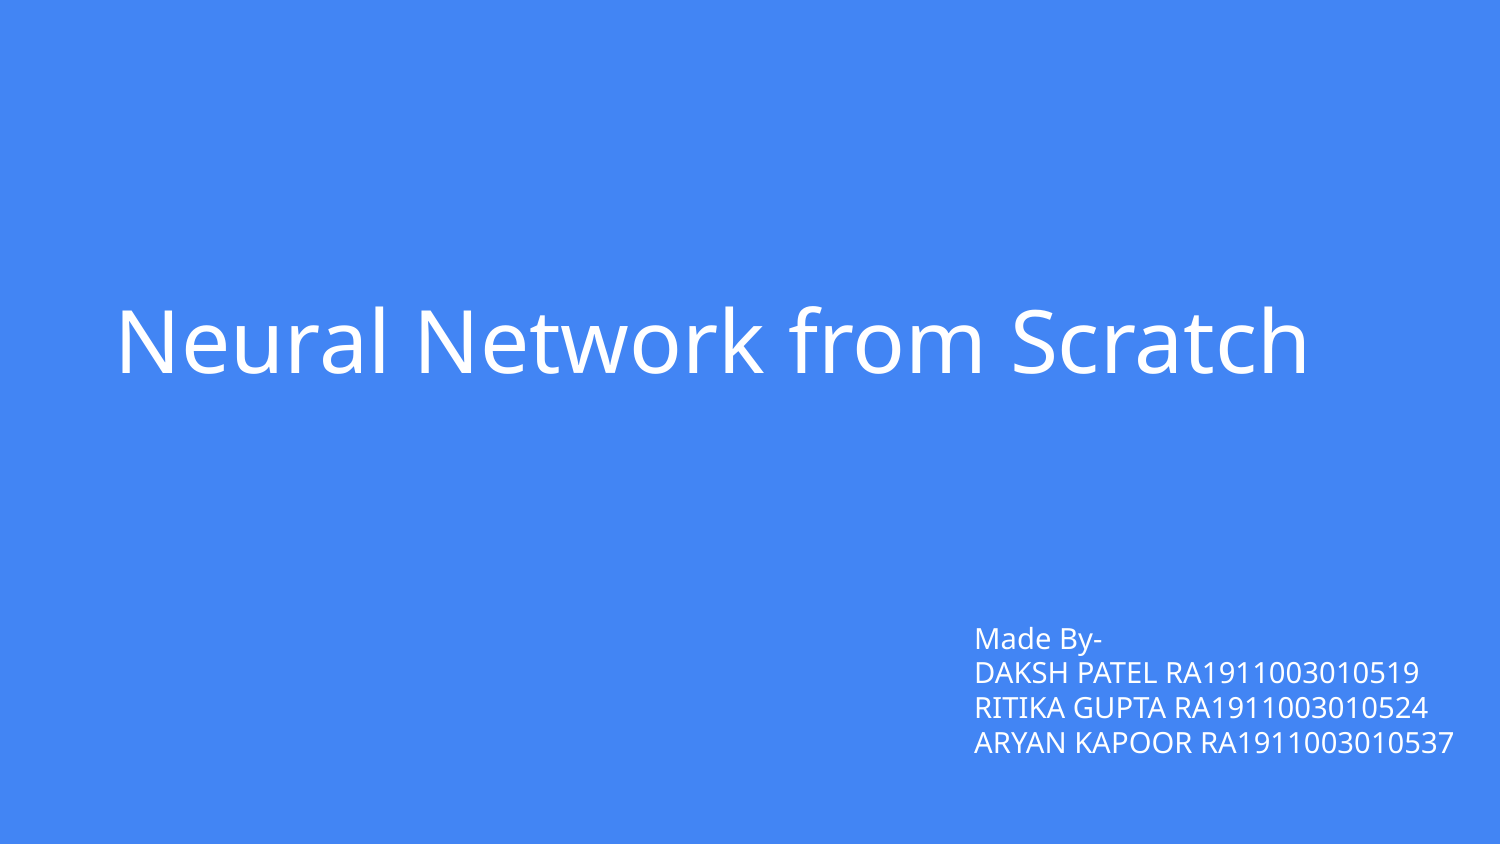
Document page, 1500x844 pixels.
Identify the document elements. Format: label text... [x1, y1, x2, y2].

title Neural Network from Scratch [100, 255, 1449, 422]
text_box Made By- DAKSH PATEL RA1911003010519 RITIKA GUPTA RA1911003010524 ARYAN KAPOOR RA1911003010537 [959, 604, 1488, 775]
